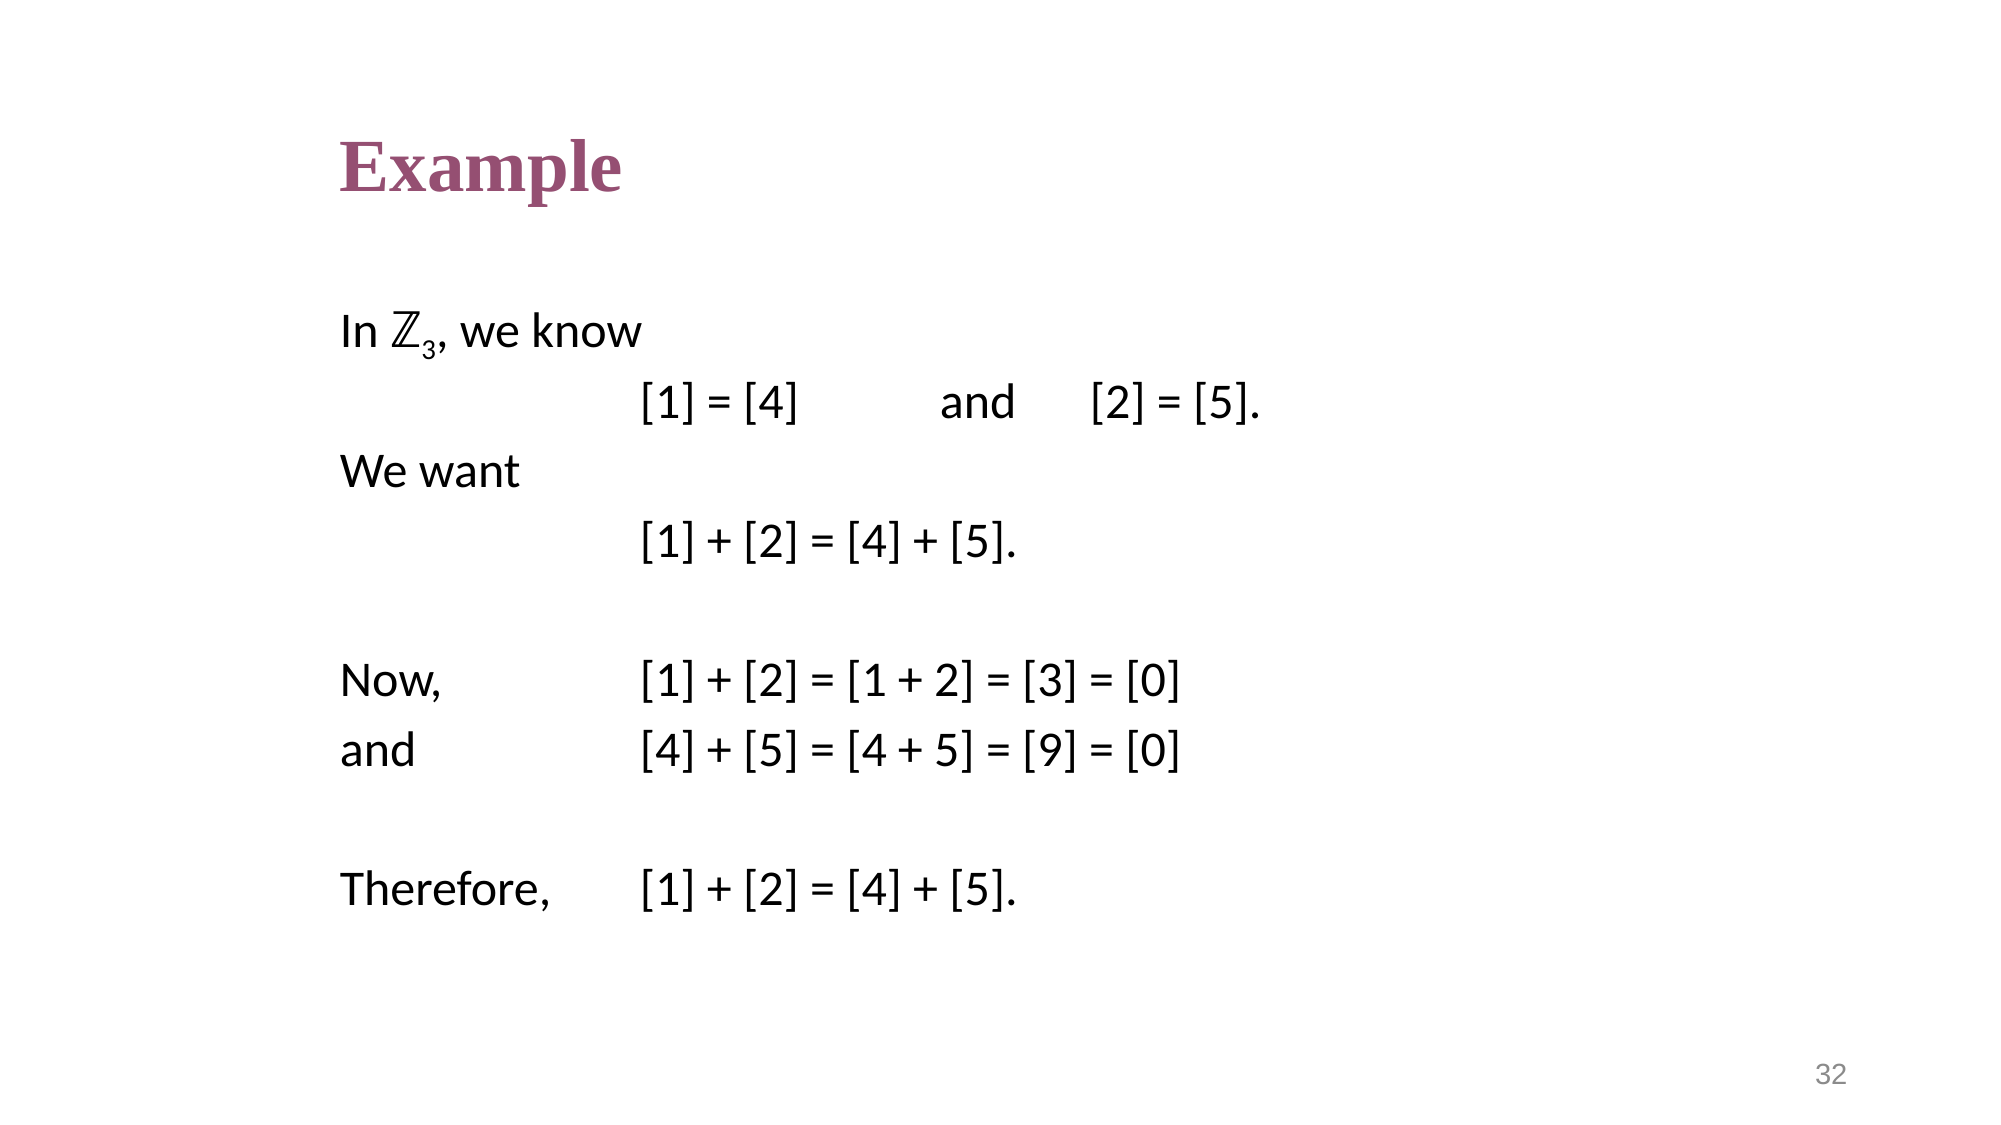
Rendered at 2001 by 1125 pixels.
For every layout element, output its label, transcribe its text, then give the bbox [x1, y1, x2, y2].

slide_number 32 [1412, 1042, 1863, 1103]
list In ℤ3, we know [1] = [4] and [2] = [5]. We want [1] + [2] = [4] + [5]. Now, [1] + [2] = [1 + 2] = [3] = [0] and [4] + [5] = [4 + 5] = [9] = [0] Therefore, [1] + [2] = [4] + [5]. [324, 290, 1675, 1034]
title Example [324, 73, 1675, 262]
